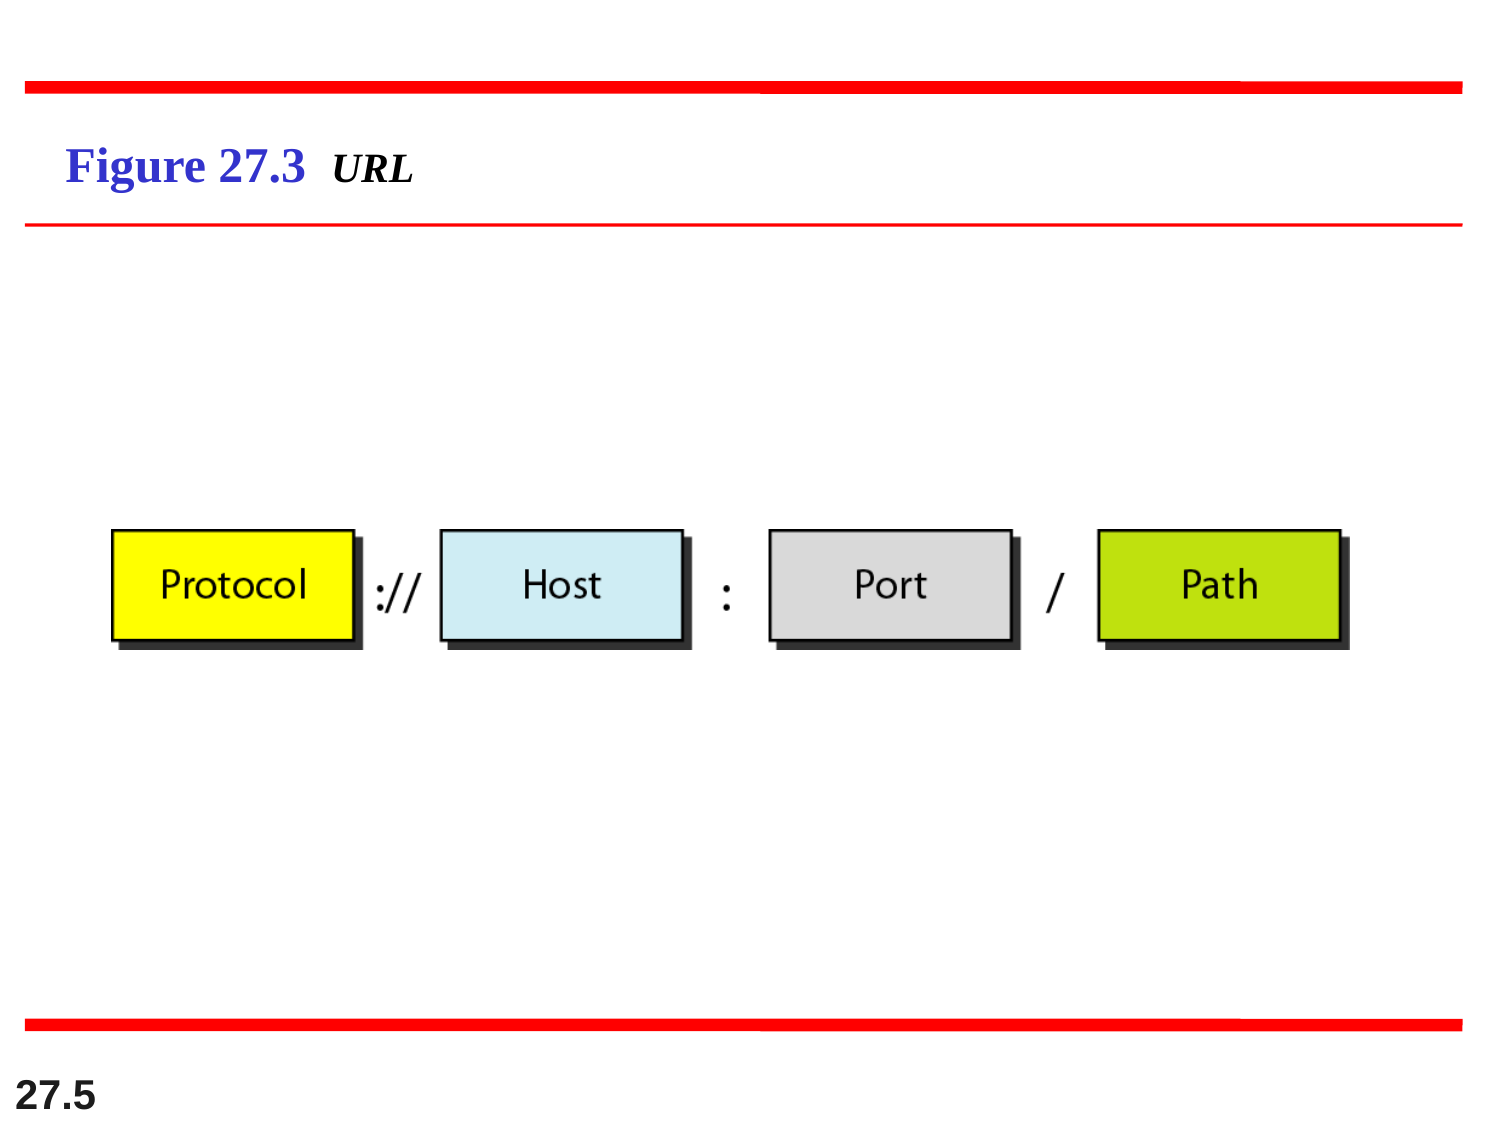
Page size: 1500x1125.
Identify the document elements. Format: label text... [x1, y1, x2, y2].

text_box Figure 27.3 URL [50, 124, 430, 200]
slide_number 27.5 [0, 1050, 313, 1125]
picture [111, 529, 1350, 650]
